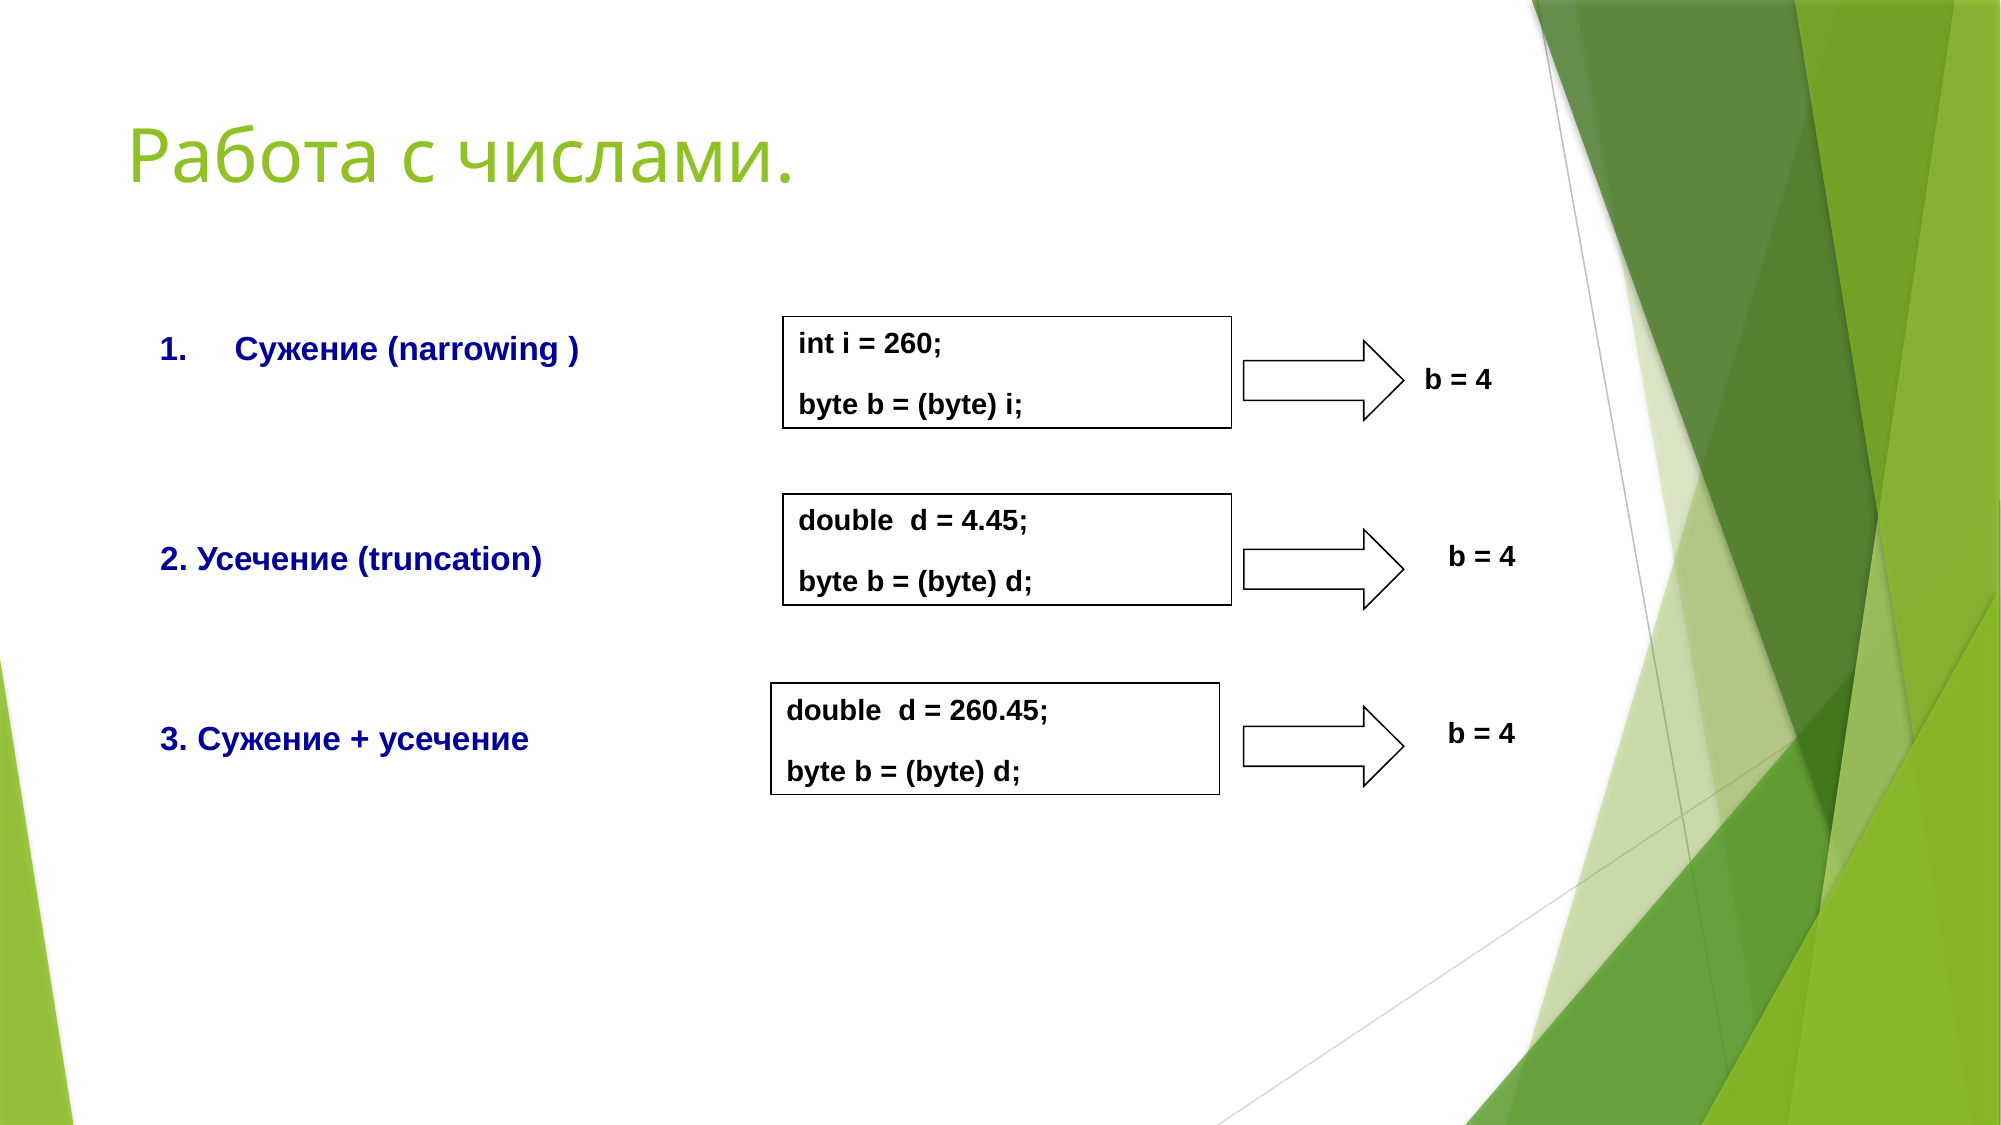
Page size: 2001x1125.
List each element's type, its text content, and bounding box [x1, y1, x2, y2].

text_box 3. Сужение + усечение [144, 718, 783, 764]
title Работа с числами. [111, 99, 1522, 317]
text_box 2. Усечение (truncation) [144, 529, 819, 585]
text_box b = 4 [1432, 706, 1575, 757]
text_box int i = 260; byte b = (byte) i; [782, 316, 1232, 428]
text_box [1243, 340, 1404, 421]
text_box [1243, 529, 1404, 610]
text_box Сужение (narrowing ) [144, 328, 783, 374]
text_box double d = 260.45; byte b = (byte) d; [770, 683, 1220, 795]
text_box b = 4 [1432, 529, 1575, 580]
text_box [1243, 706, 1404, 787]
text_box b = 4 [1408, 352, 1563, 403]
text_box double d = 4.45; byte b = (byte) d; [782, 493, 1232, 606]
